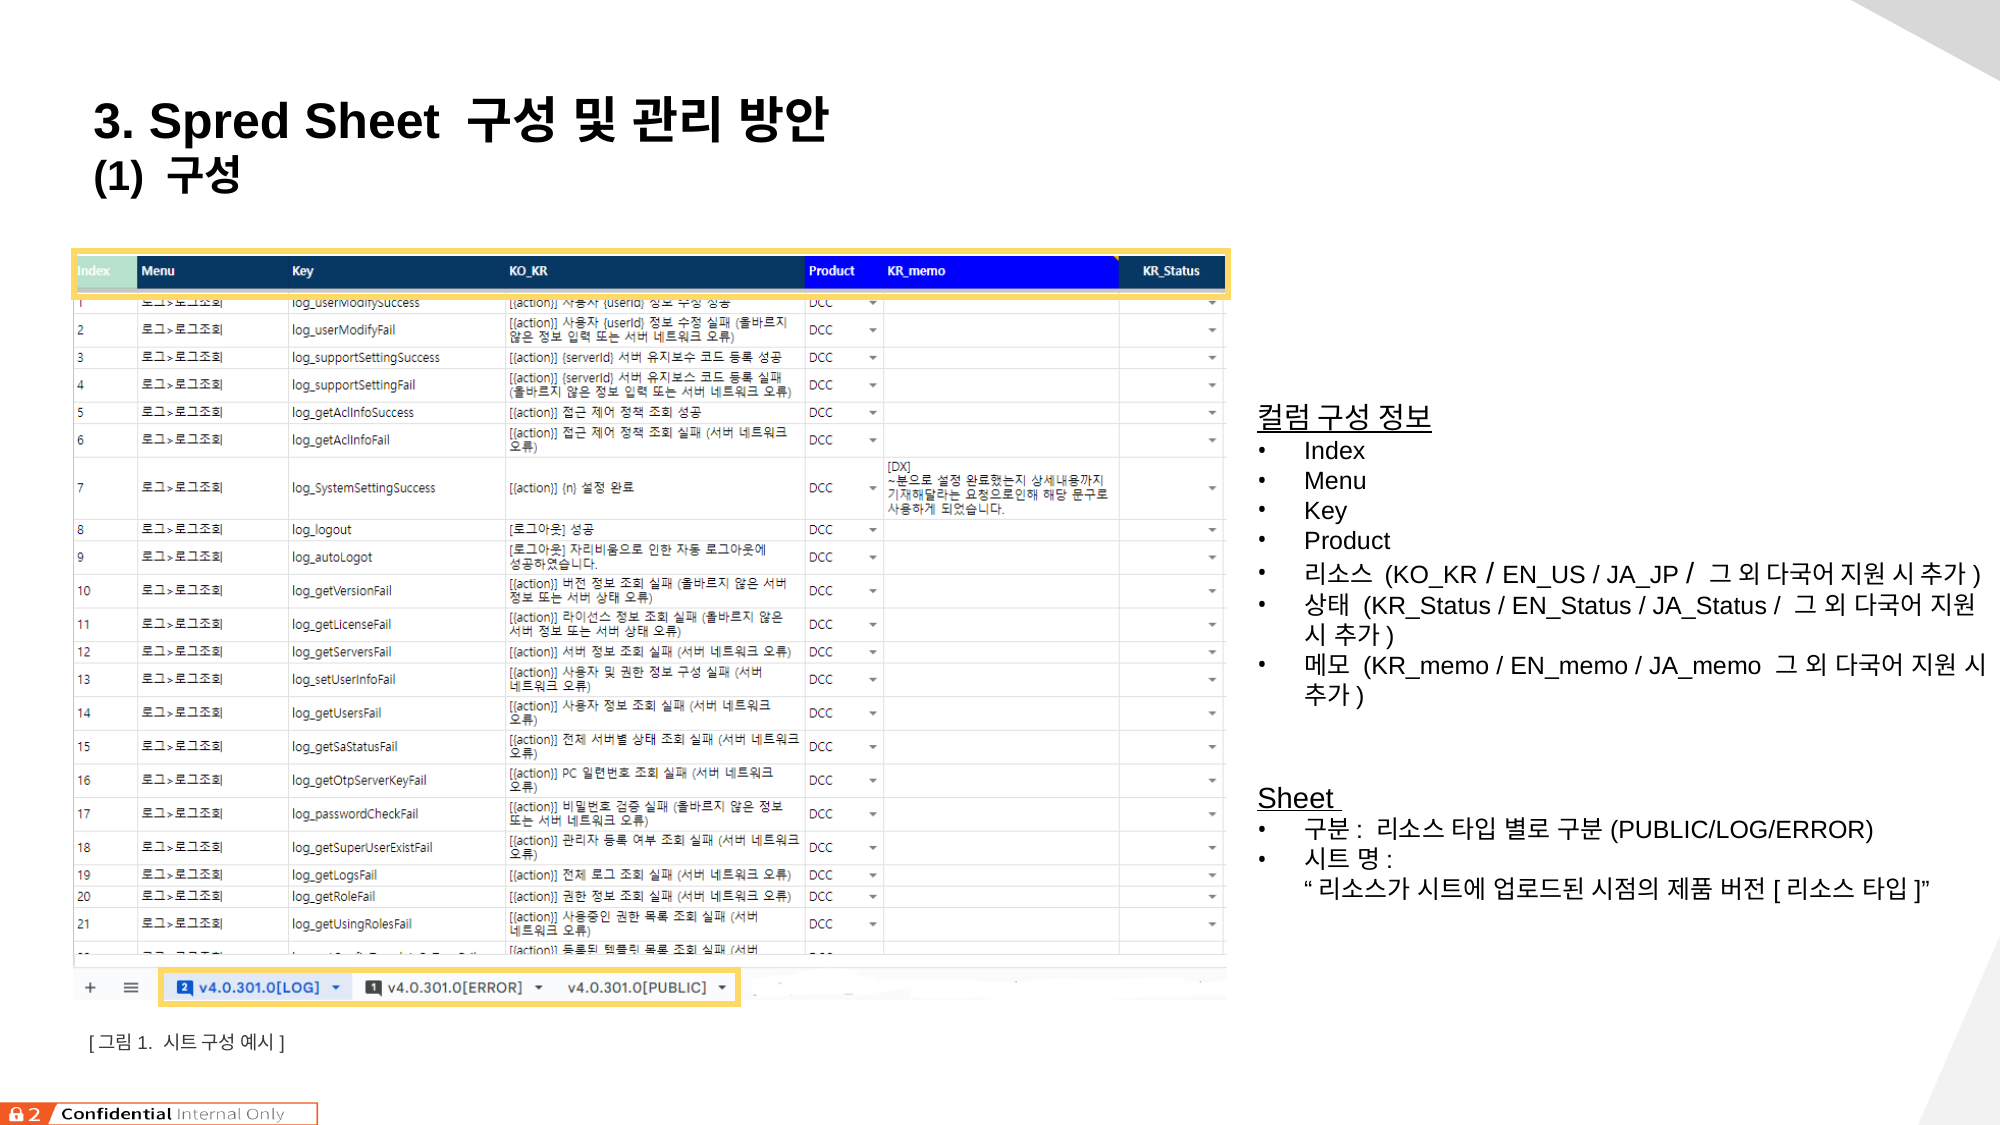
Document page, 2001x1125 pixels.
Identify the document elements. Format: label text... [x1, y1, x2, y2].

text_box [그림1. 시트 구성 예시] [73, 1023, 644, 1061]
picture [0, 1100, 319, 1125]
text_box 3. Spred Sheet 구성 및 관리 방안 (1) 구성 [78, 80, 1547, 206]
text_box 컬럼 구성 정보 Index Menu Key Product 리소스 (KO_KR / EN_US / JA_JP / 그 외 다국어 지원 시 추가) 상태 (KR_Status / EN_Status / JA_Status / 그 외 다국어 지원 시 추가) 메모 (KR_memo / EN_memo / JA_memo 그 외 다국어 지원 시 추가) Sheet 구분: 리소스 타입 별로 구분(PUBLIC/LOG/ERROR) 시트 명: “리소스가 시트에 업로드된 시점의 제품 버전[리소스 타입]” [1247, 392, 2000, 912]
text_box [73, 251, 1243, 1011]
